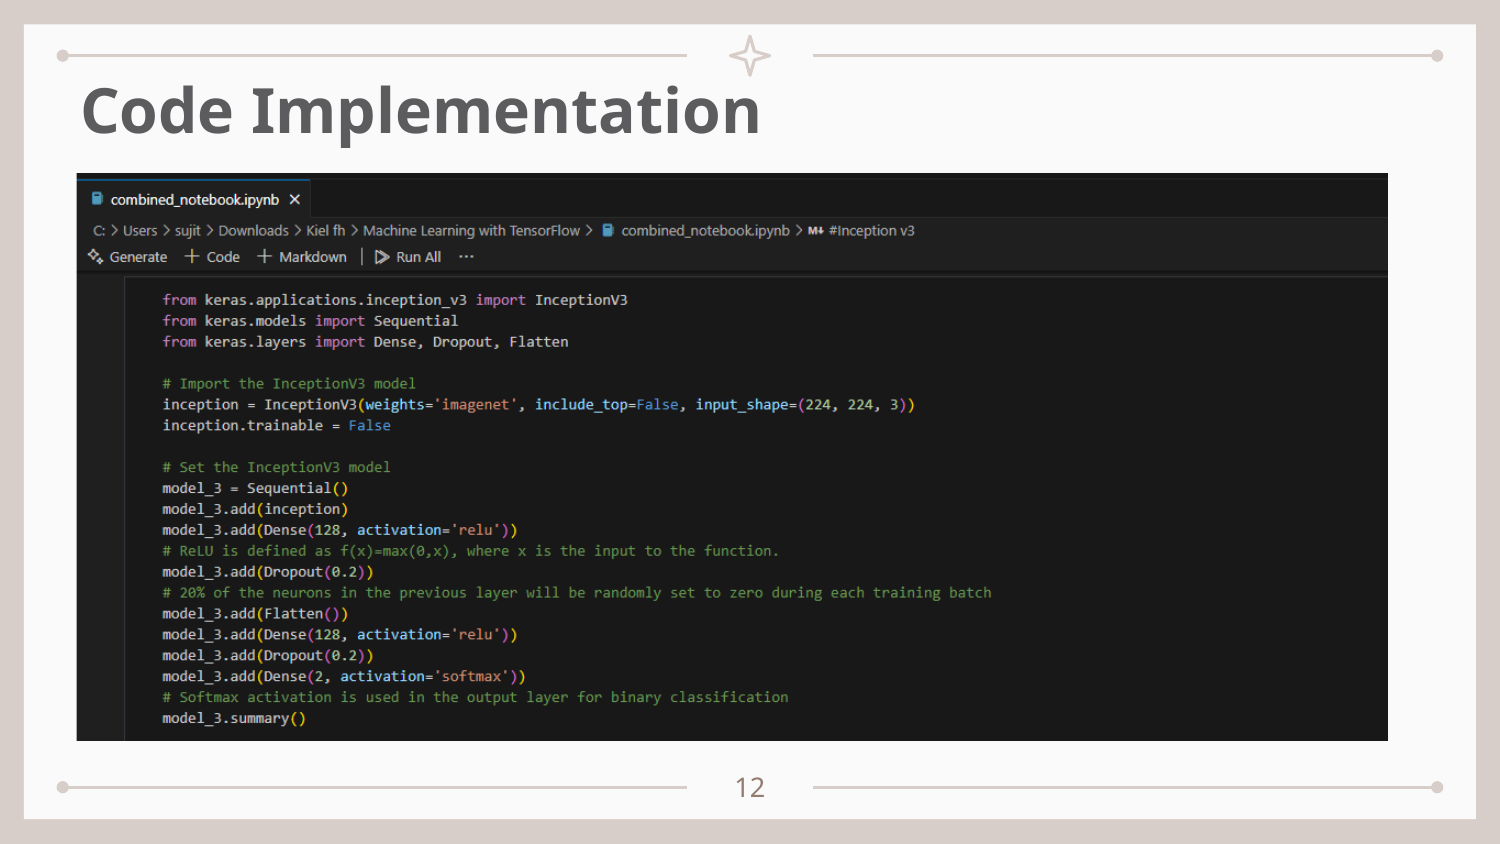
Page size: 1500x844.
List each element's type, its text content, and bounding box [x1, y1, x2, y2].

picture [76, 173, 1389, 741]
title Code Implementation [64, 55, 1412, 150]
slide_number 12 [705, 755, 795, 810]
